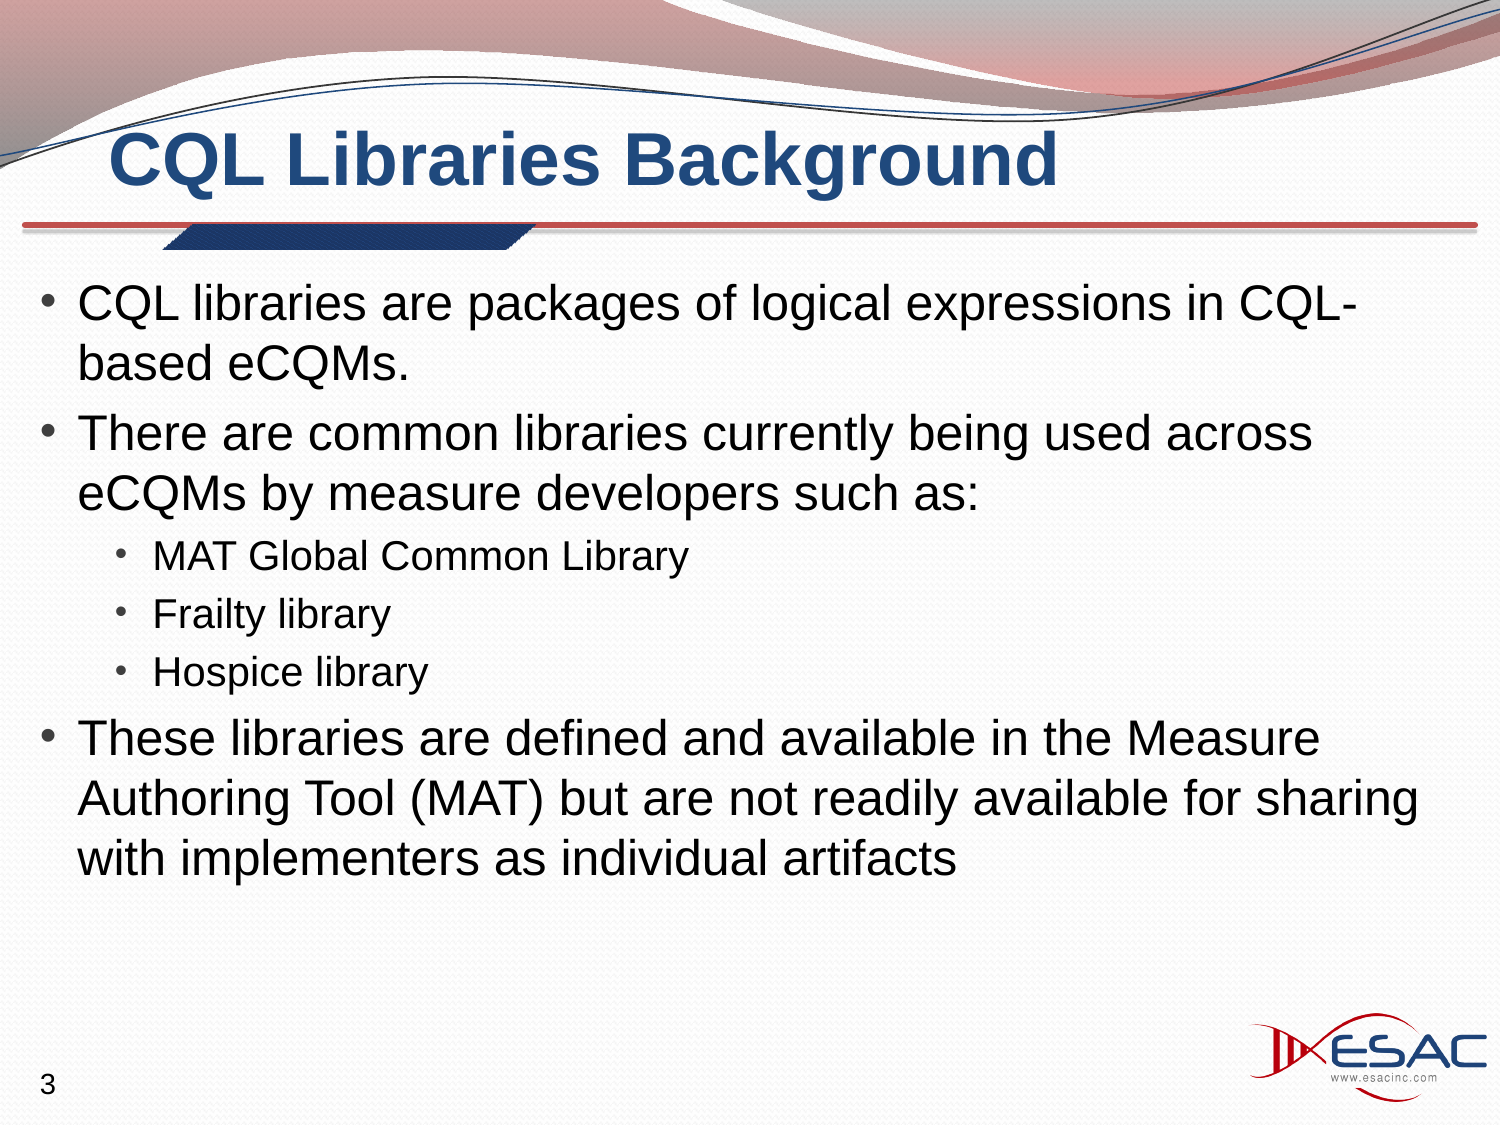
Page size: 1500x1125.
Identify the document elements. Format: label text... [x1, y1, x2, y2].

text_box 3 [24, 1058, 150, 1119]
subtitle CQL libraries are packages of logical expressions in CQL-based eCQMs. There are common libraries currently being used across eCQMs by measure developers such as: MAT Global Common Library Frailty library Hospice library These libraries are defined and available in the Measure Authoring Tool (MAT) but are not readily available for sharing with implementers as individual artifacts [24, 262, 1463, 1038]
picture [162, 224, 538, 251]
title CQL Libraries Background [87, 74, 1251, 201]
picture [1237, 1013, 1500, 1102]
